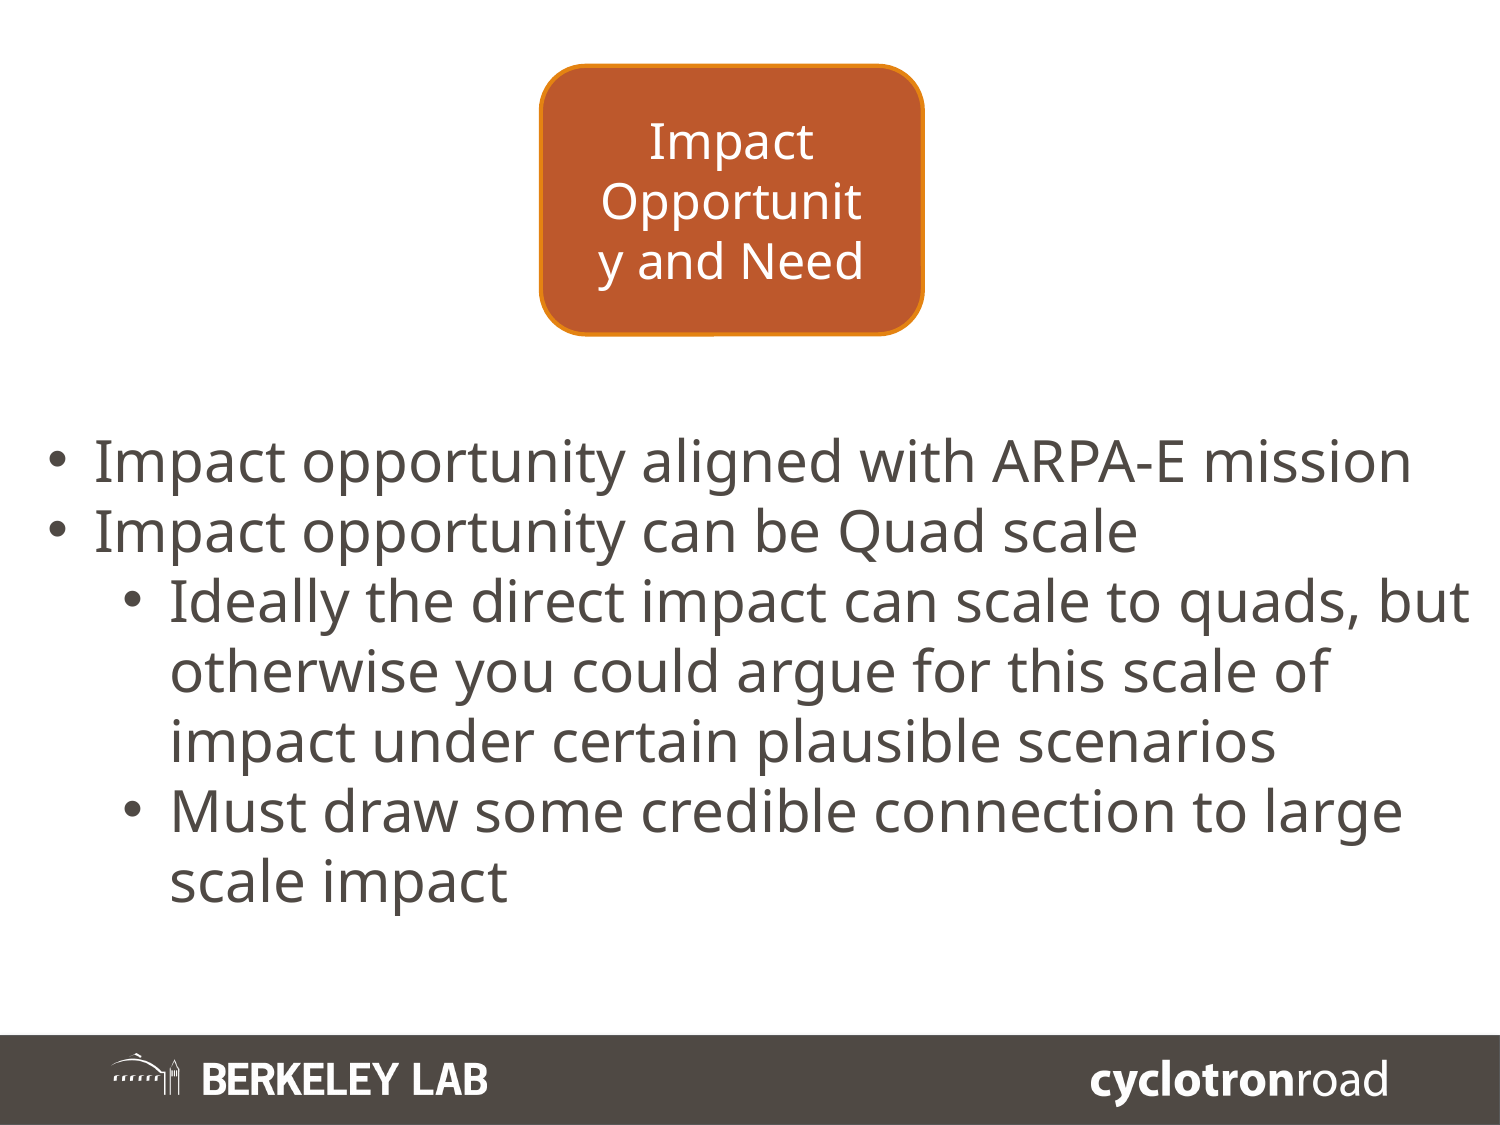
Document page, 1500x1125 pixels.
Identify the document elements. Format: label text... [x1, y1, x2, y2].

text_box Impact Opportunity and Need [538, 63, 925, 337]
picture [1089, 1053, 1390, 1108]
text_box Impact opportunity aligned with ARPA-E mission Impact opportunity can be Quad scale Ideally the direct impact can scale to quads, but otherwise you could argue for this scale of impact under certain plausible scenarios Must draw some credible connection to large scale impact [47, 423, 1475, 914]
picture [111, 1053, 487, 1095]
